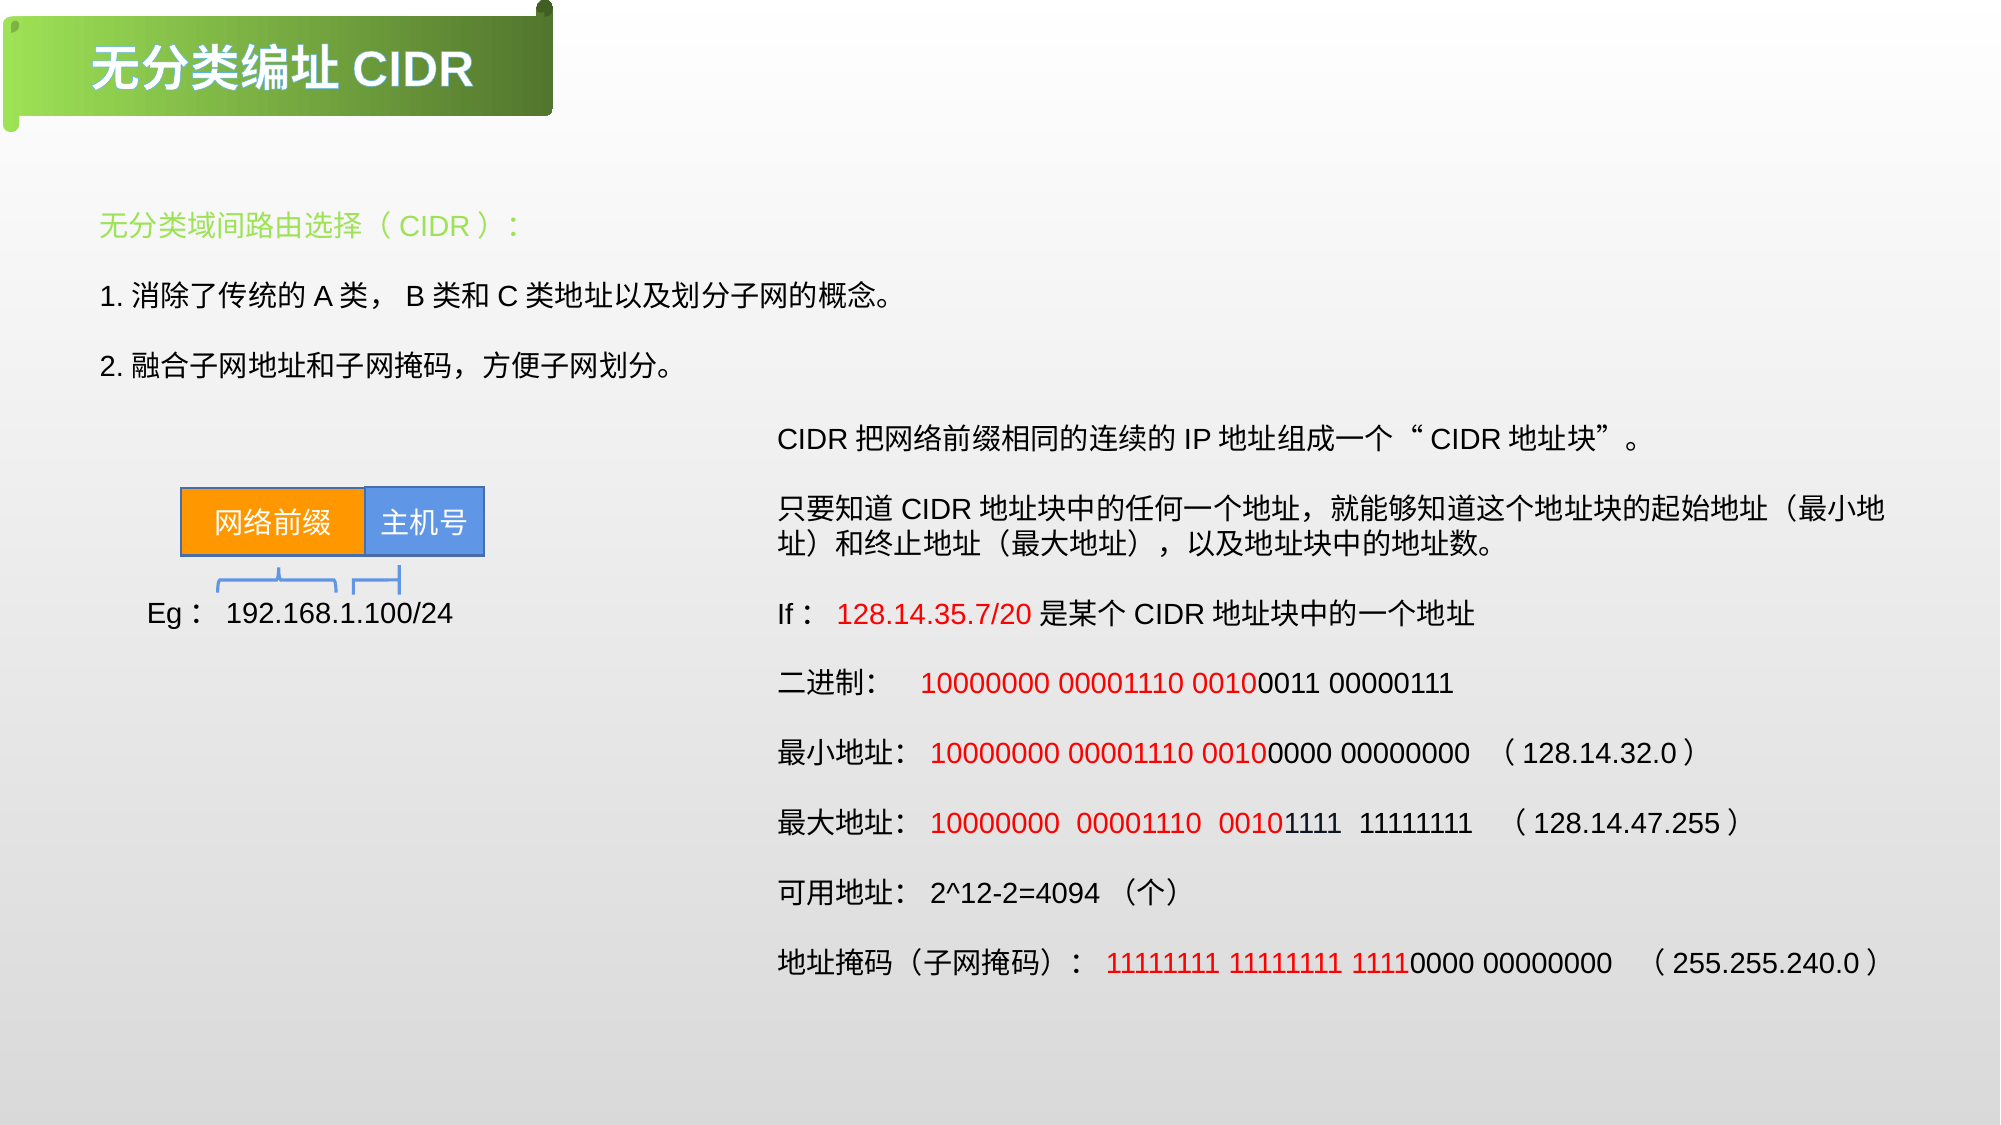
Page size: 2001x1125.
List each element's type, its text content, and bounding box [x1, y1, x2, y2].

text_box CIDR把网络前缀相同的连续的IP地址组成一个“CIDR地址块”。 只要知道CIDR地址块中的任何一个地址，就能够知道这个地址块的起始地址（最小地址）和终止地址（最大地址），以及地址块中的地址数。 If：128.14.35.7/20是某个CIDR地址块中的一个地址 二进制： 10000000 00001110 00100011 00000111 最小地址：10000000 00001110 00100000 00000000 （128.14.32.0） 最大地址：10000000 00001110 00101111 11111111 （128.14.47.255） 可用地址：2^12-2=4094（个） 地址掩码（子网掩码）：11111111 11111111 11110000 00000000 （255.255.240.0） [762, 412, 1929, 1022]
text_box 无分类编址CIDR [1, 0, 555, 134]
text_box [351, 565, 401, 595]
text_box 无分类域间路由选择（CIDR）： 1.消除了传统的A类，B类和C类地址以及划分子网的概念。 2.融合子网地址和子网掩码，方便子网划分。 [84, 200, 895, 390]
text_box Eg：192.168.1.100/24 [132, 587, 490, 637]
text_box 主机号 [364, 486, 485, 557]
text_box [216, 567, 338, 593]
text_box 网络前缀 [180, 487, 364, 557]
